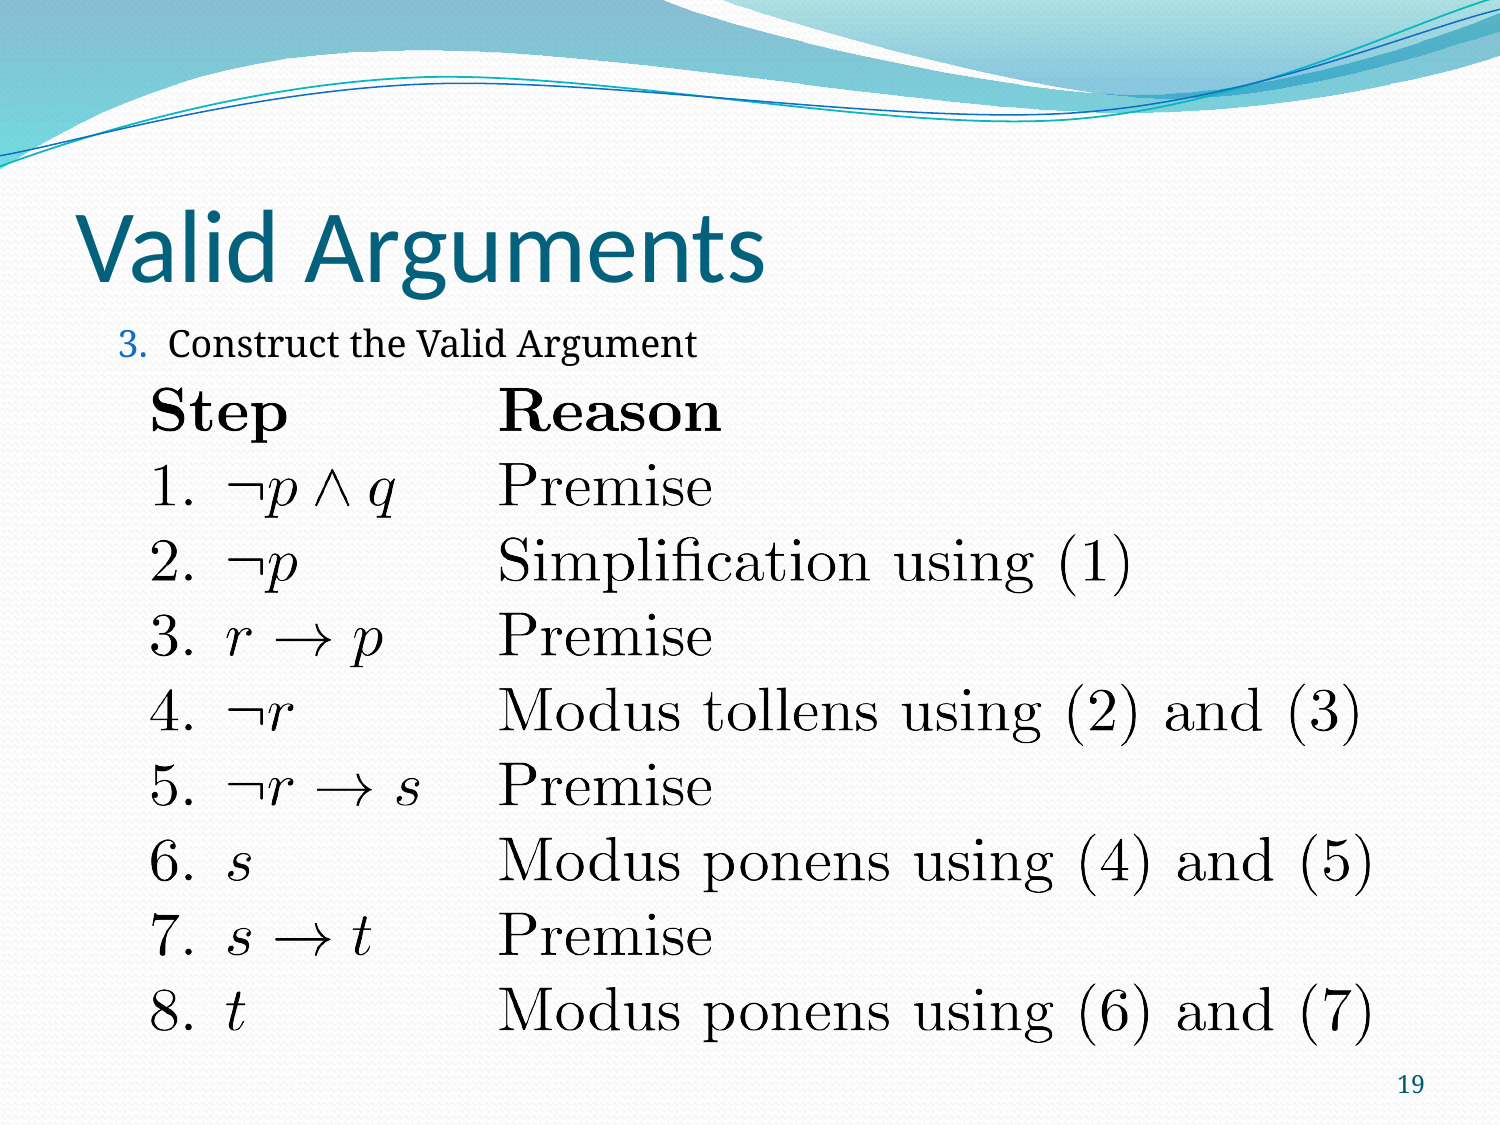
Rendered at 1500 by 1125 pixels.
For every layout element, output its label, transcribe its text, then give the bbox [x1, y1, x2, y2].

picture [149, 387, 1370, 1046]
title Valid Arguments [75, 115, 1425, 303]
slide_number 19 [1299, 1042, 1425, 1103]
text_box 3. Construct the Valid Argument [102, 312, 723, 373]
